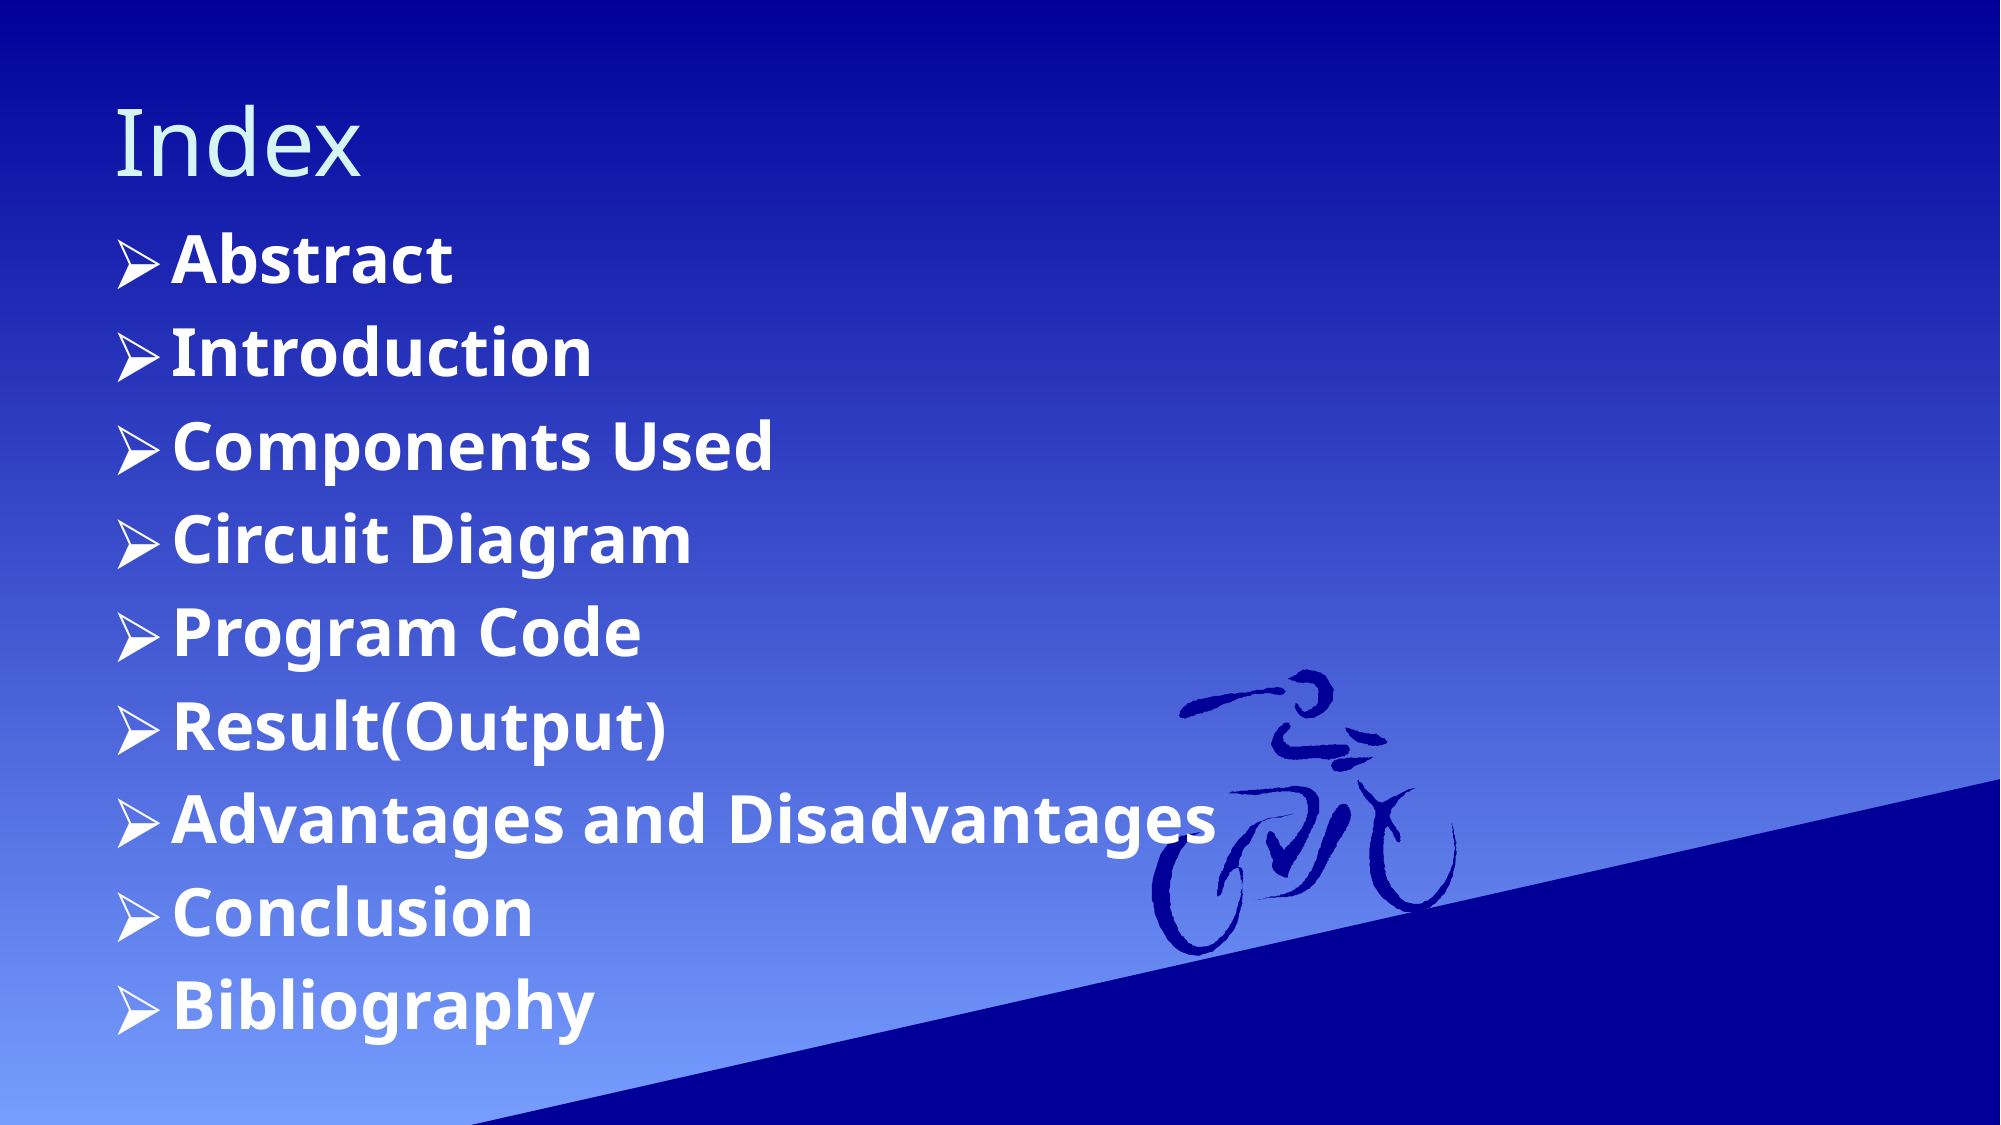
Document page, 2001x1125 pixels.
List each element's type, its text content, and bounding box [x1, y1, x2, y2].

title Index [99, 45, 1900, 209]
list Abstract Introduction Components Used Circuit Diagram Program Code Result(Output) Advantages and Disadvantages Conclusion Bibliography [99, 209, 1900, 1089]
